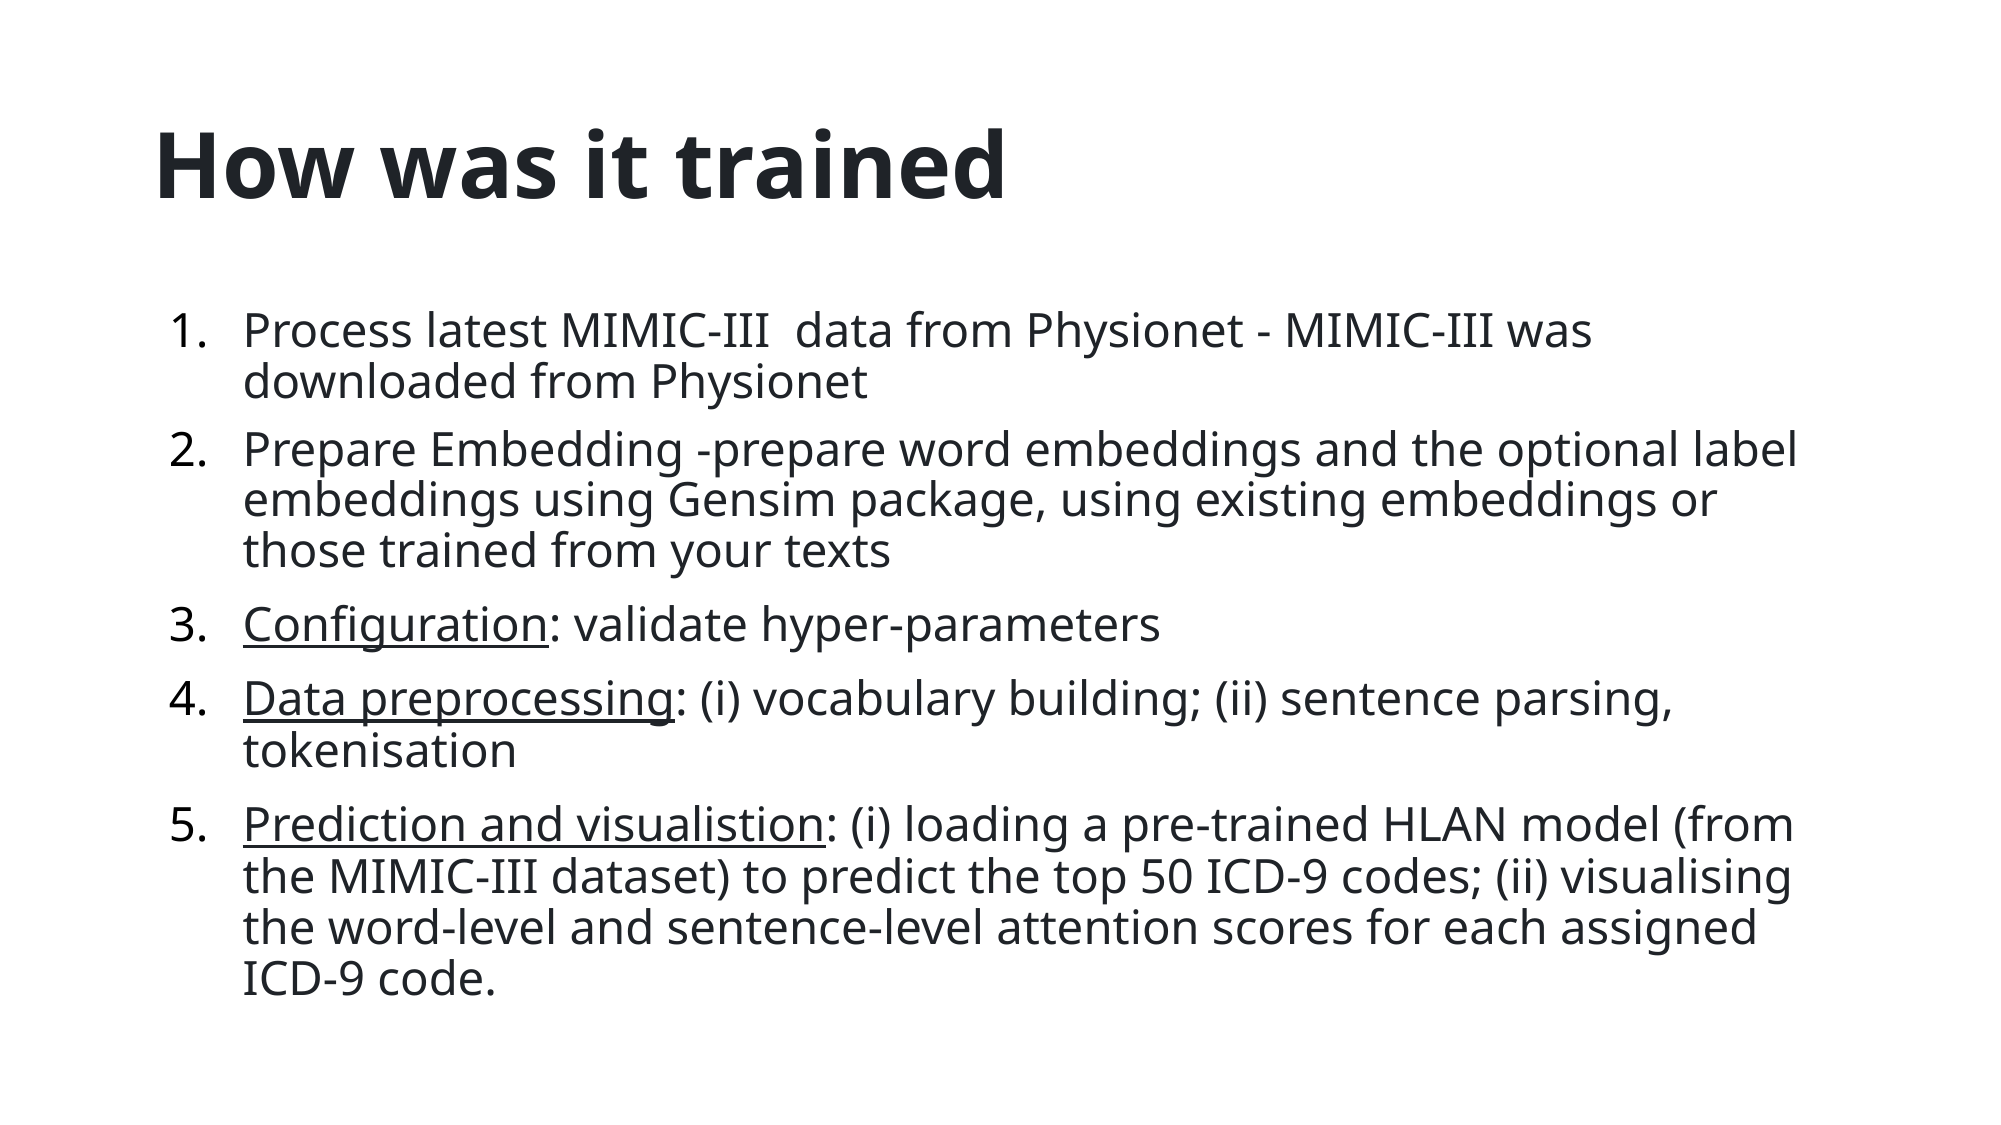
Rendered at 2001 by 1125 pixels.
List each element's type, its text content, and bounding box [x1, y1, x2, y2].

title How was it trained [137, 59, 1863, 278]
list Process latest MIMIC-III data from Physionet - MIMIC-III was downloaded from Physionet Prepare Embedding -prepare word embeddings and the optional label embeddings using Gensim package, using existing embeddings or those trained from your texts Configuration: validate hyper-parameters Data preprocessing: (i) vocabulary building; (ii) sentence parsing, tokenisation Prediction and visualistion: (i) loading a pre-trained HLAN model (from the MIMIC-III dataset) to predict the top 50 ICD-9 codes; (ii) visualising the word-level and sentence-level attention scores for each assigned ICD-9 code. [137, 299, 1863, 1014]
